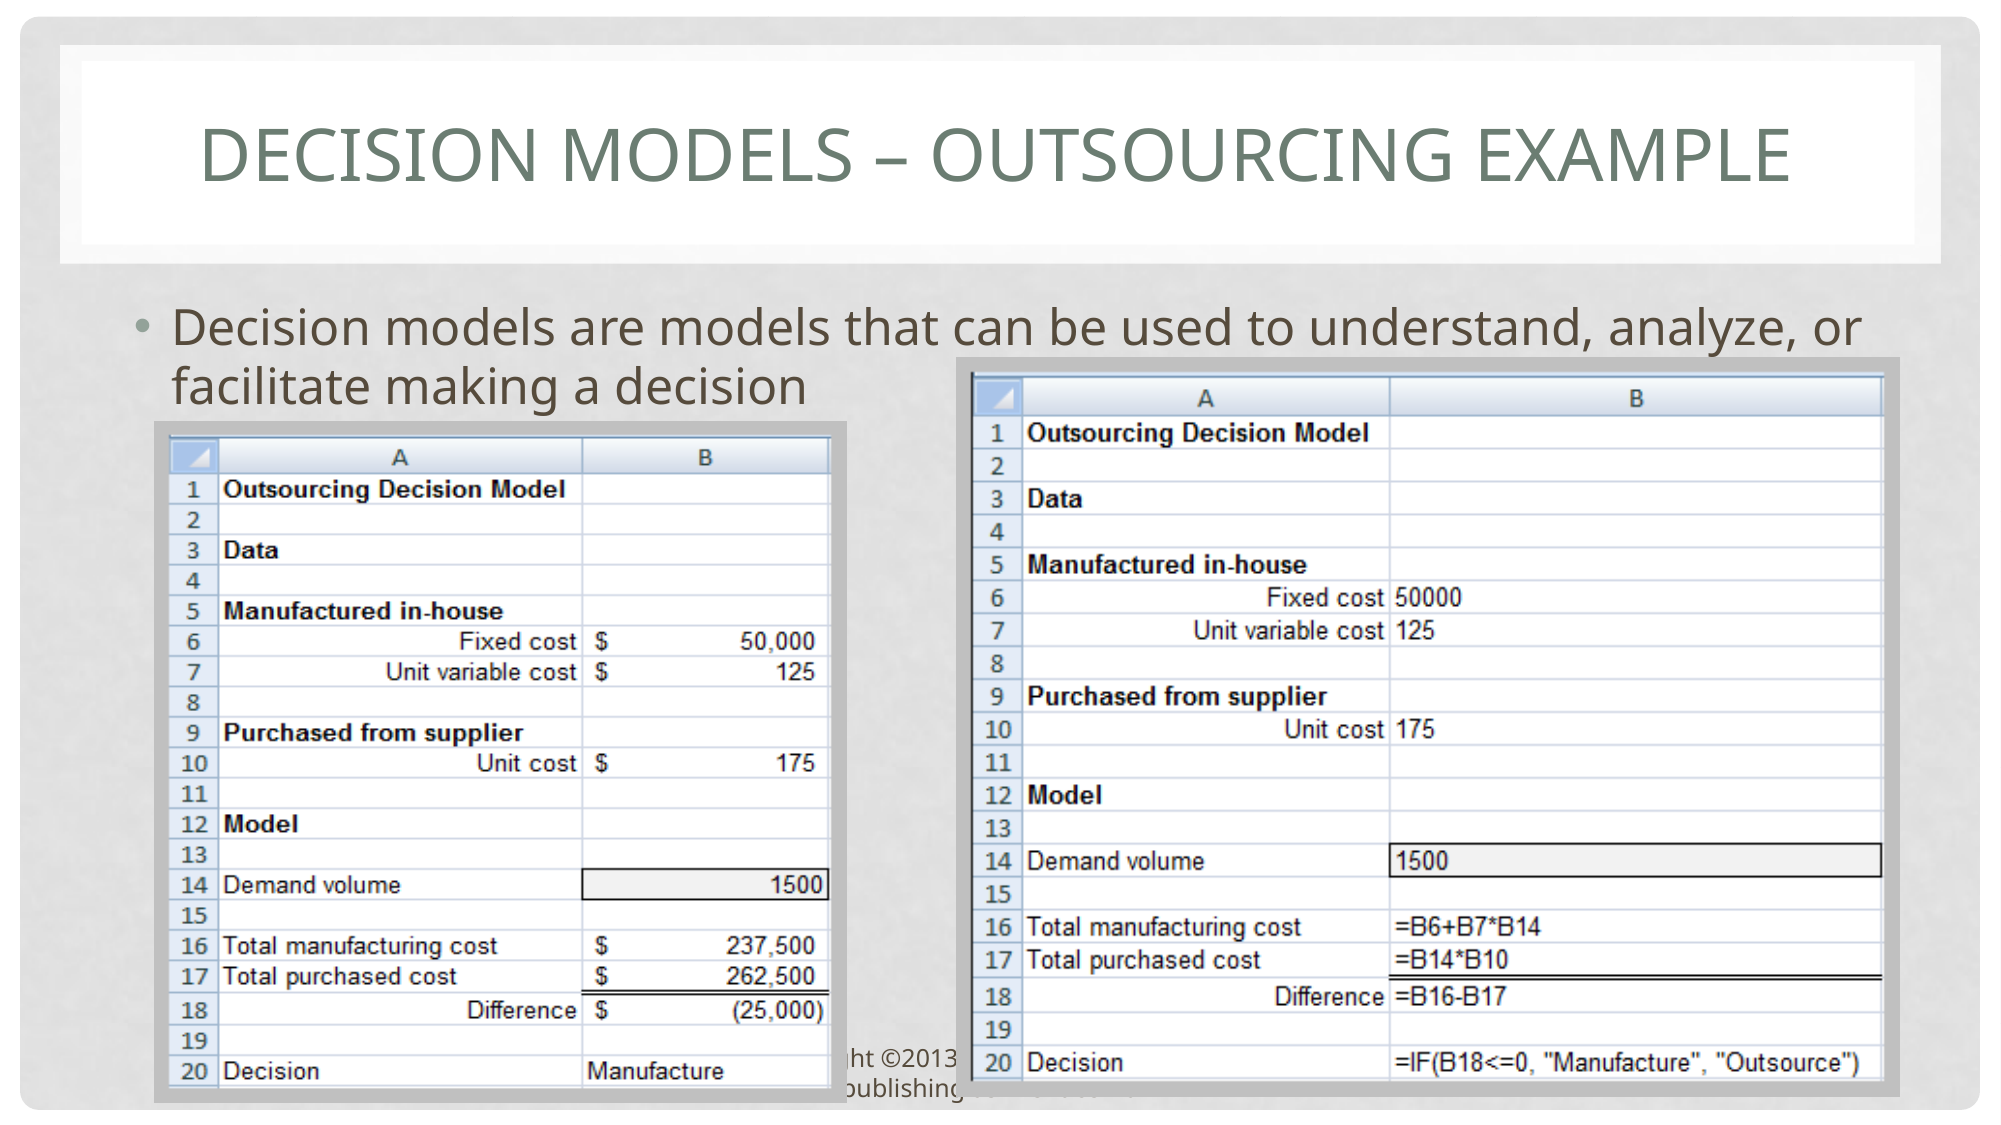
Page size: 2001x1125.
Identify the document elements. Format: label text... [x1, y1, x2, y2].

title Decision Models – Outsourcing Example [93, 66, 1900, 238]
slide_number 9-6 [1433, 1097, 1900, 1103]
footer Copyright ©2013 Pearson Education, Inc. publishing as Prentice Hall [848, 1042, 1317, 1103]
list Decision models are models that can be used to understand, analyze, or facilitate making a decision [99, 287, 1900, 1005]
picture [153, 421, 848, 1103]
picture [955, 356, 1901, 1097]
